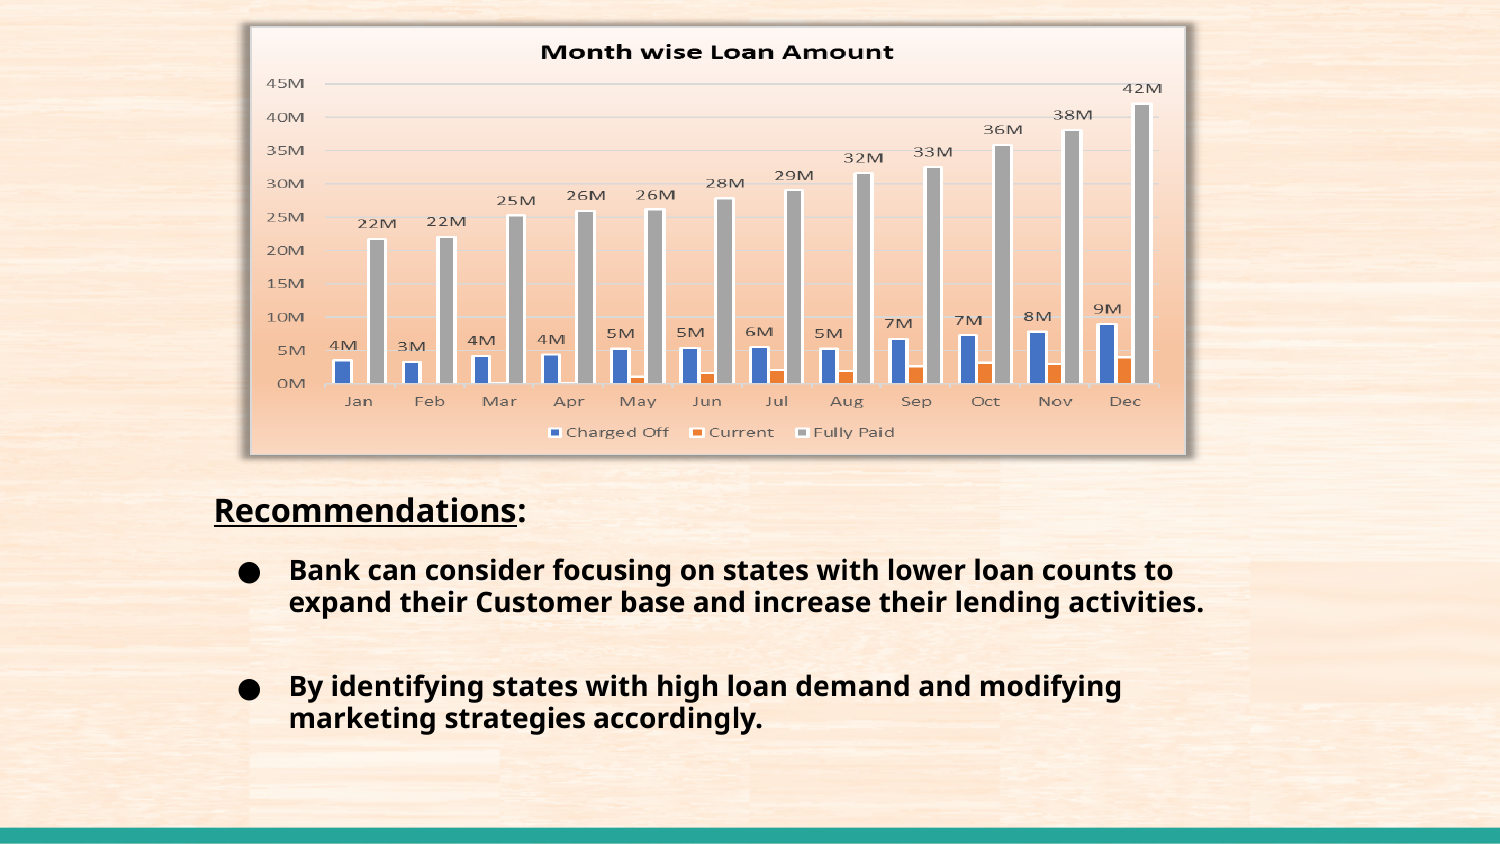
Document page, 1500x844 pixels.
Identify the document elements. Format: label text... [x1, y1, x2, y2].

text_box Recommendations: Bank can consider focusing on states with lower loan counts to expand their Customer base and increase their lending activities. By identifying states with high loan demand and modifying marketing strategies accordingly. [198, 477, 1277, 821]
picture [0, 0, 1500, 827]
